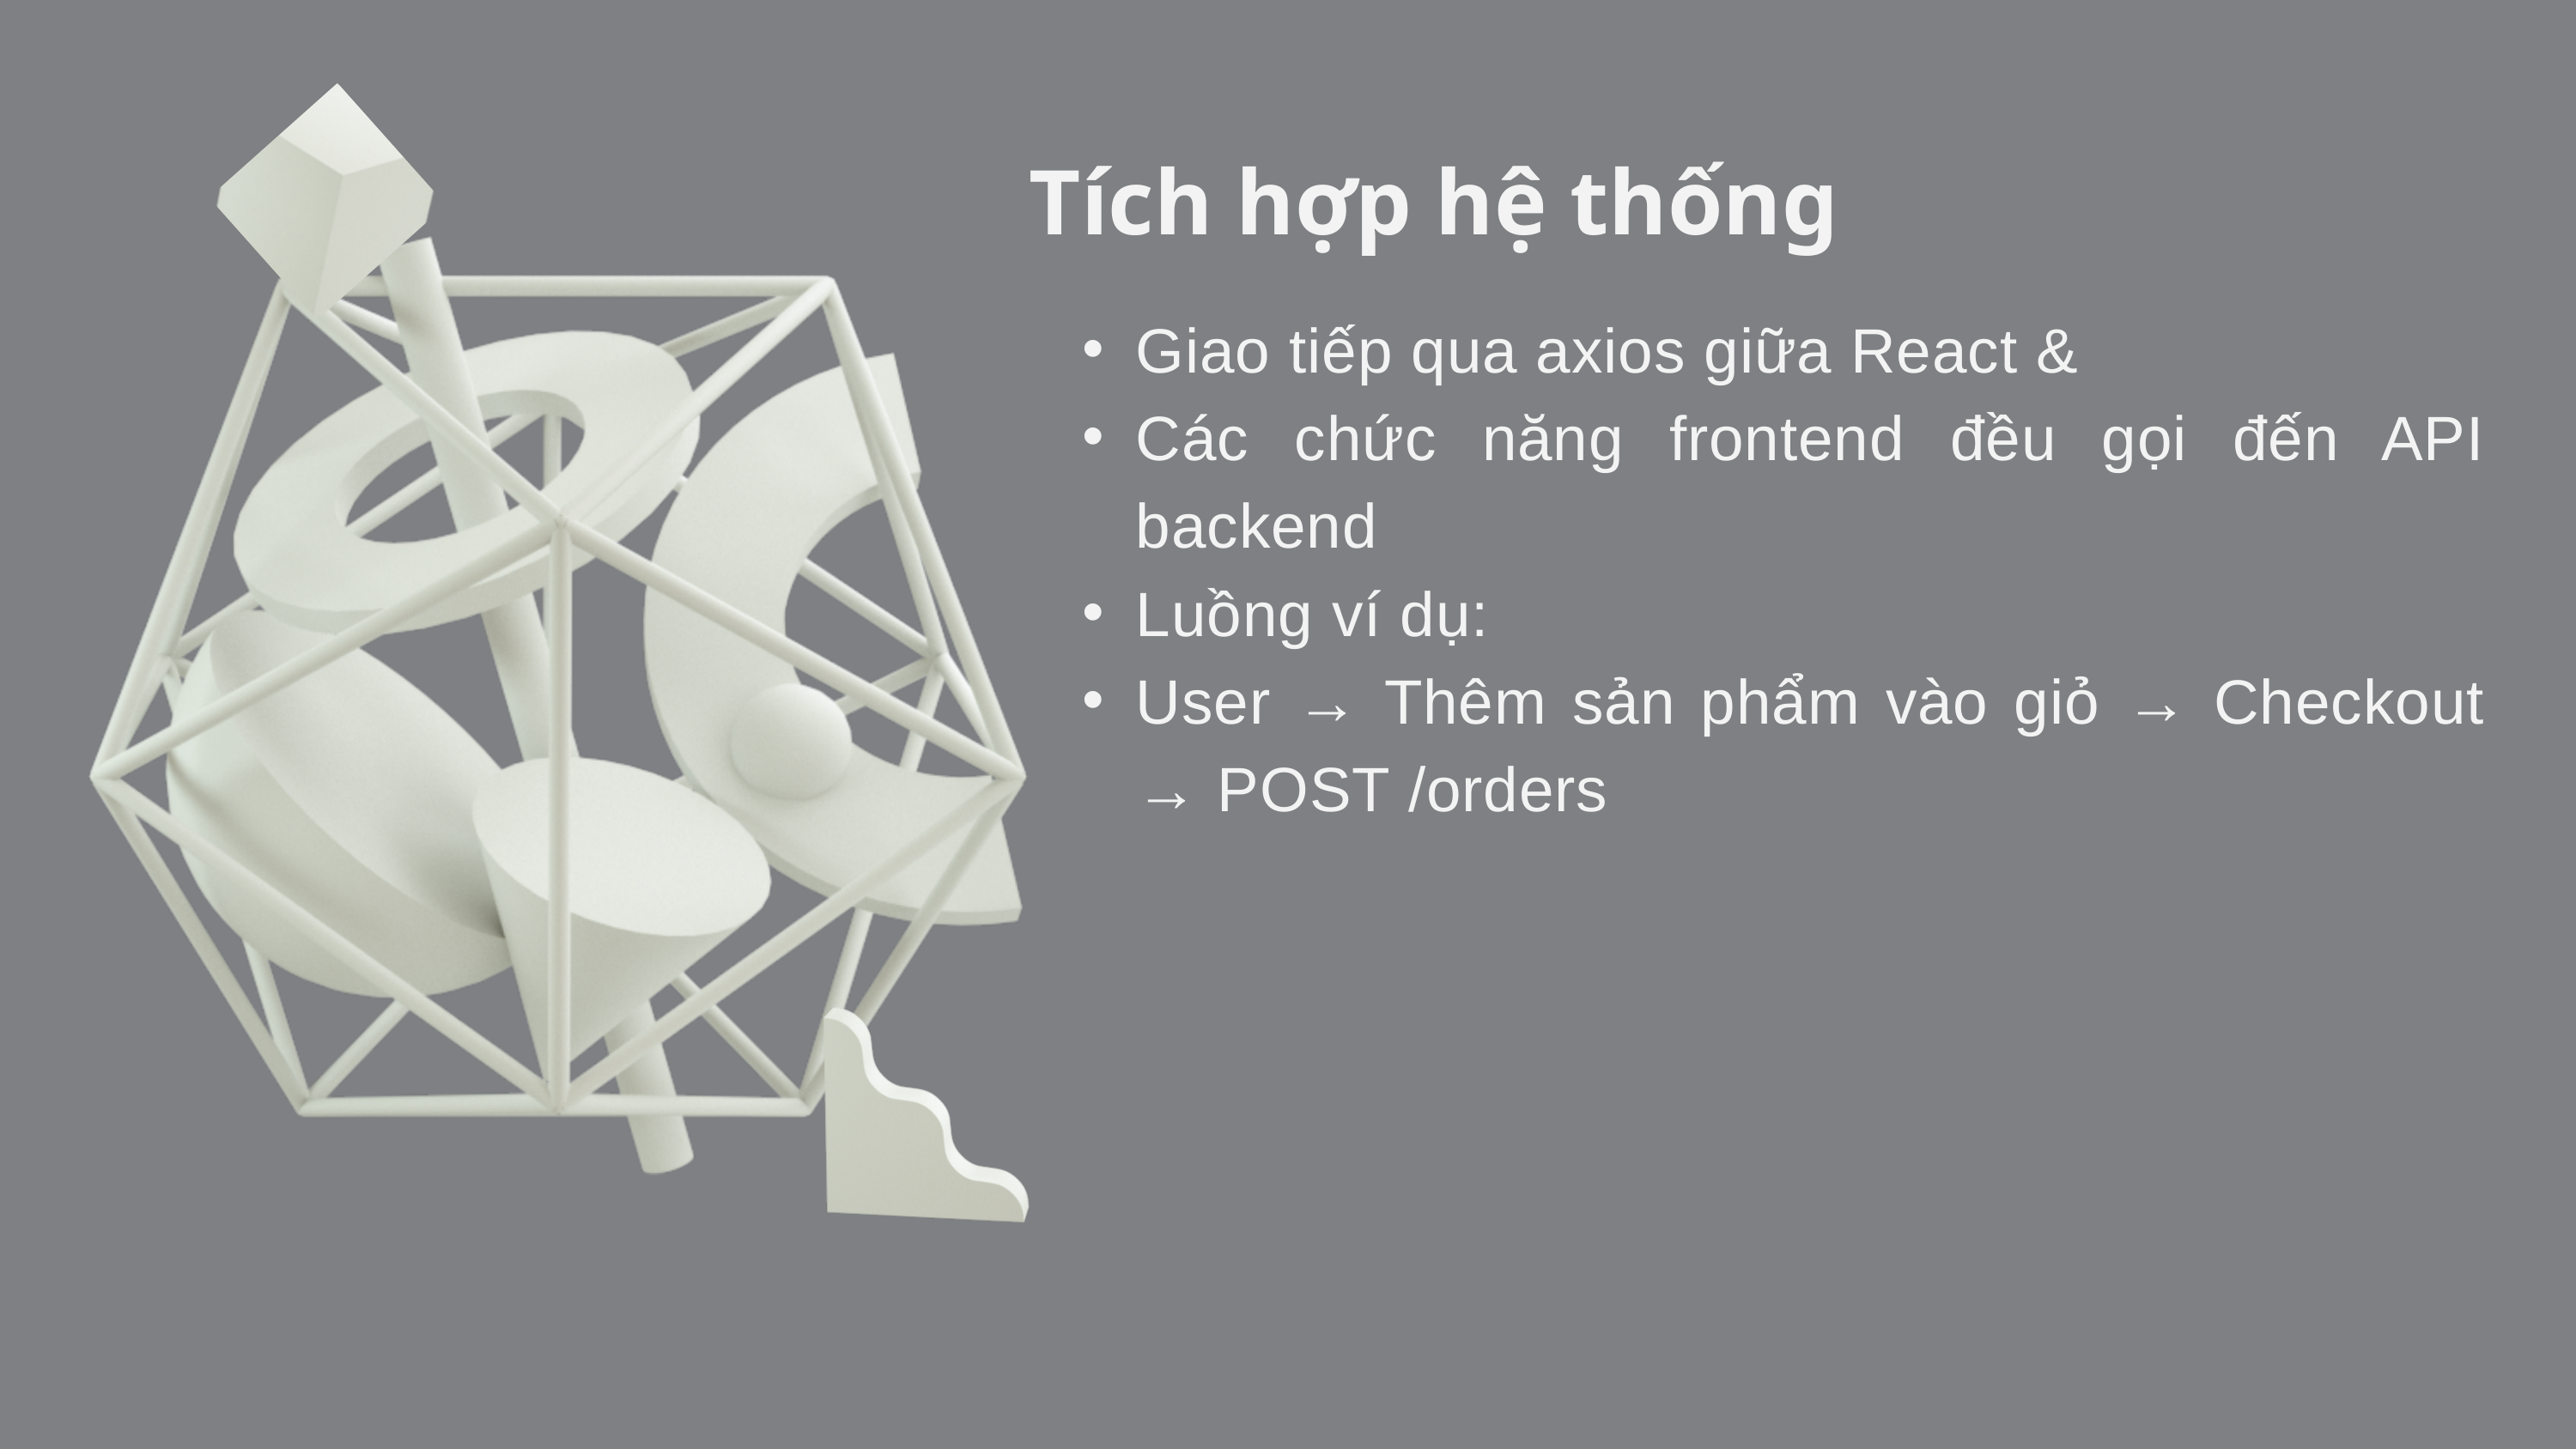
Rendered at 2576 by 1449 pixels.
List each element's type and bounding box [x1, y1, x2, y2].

text_box [88, 235, 1030, 1175]
text_box [209, 82, 447, 320]
text_box [1029, 144, 2576, 820]
text_box [823, 1007, 1030, 1223]
